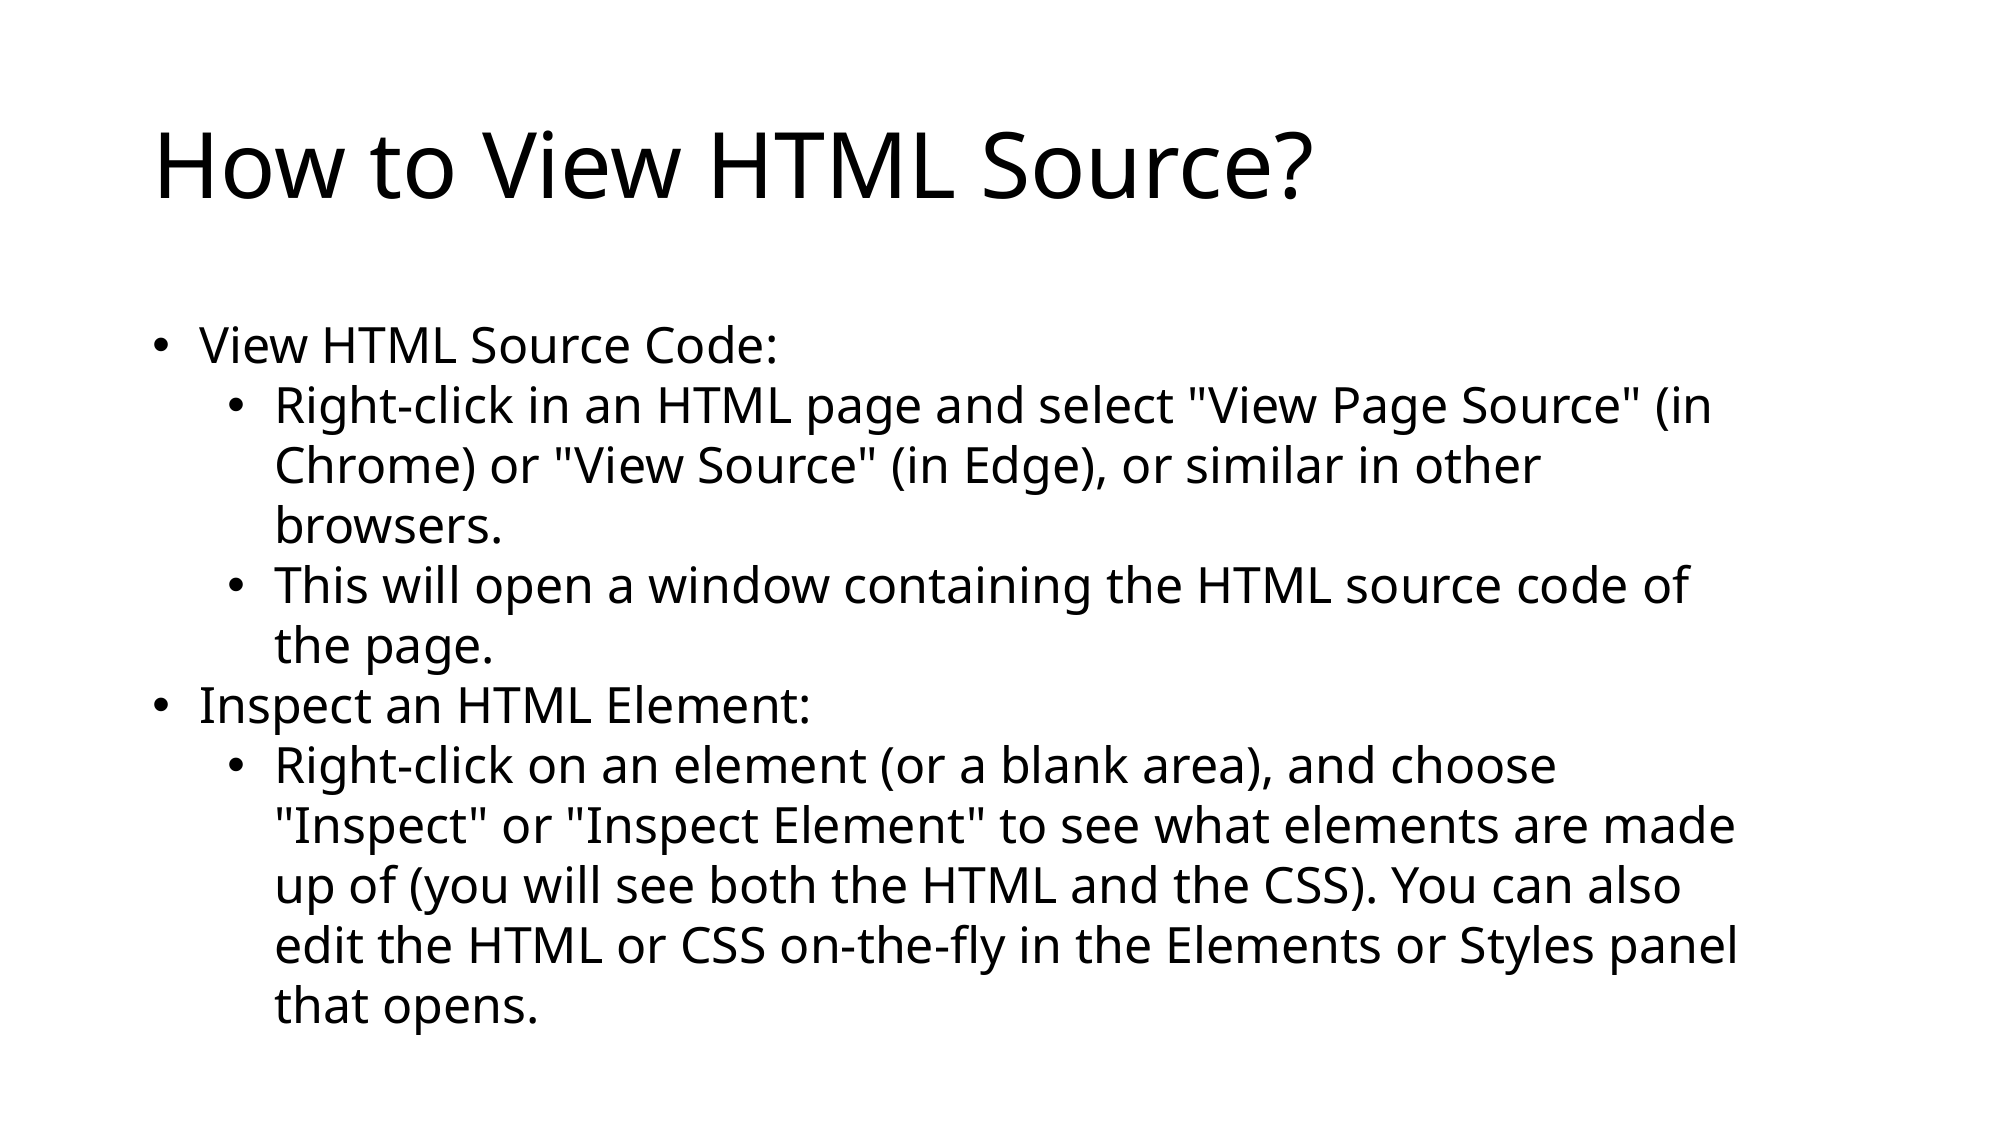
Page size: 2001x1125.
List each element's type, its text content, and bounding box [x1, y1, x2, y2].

title How to View HTML Source? [137, 59, 1863, 278]
text_box View HTML Source Code: Right-click in an HTML page and select "View Page Source" (in Chrome) or "View Source" (in Edge), or similar in other browsers. This will open a window containing the HTML source code of the page. Inspect an HTML Element: Right-click on an element (or a blank area), and choose "Inspect" or "Inspect Element" to see what elements are made up of (you will see both the HTML and the CSS). You can also edit the HTML or CSS on-the-fly in the Elements or Styles panel that opens. [137, 306, 1778, 1042]
